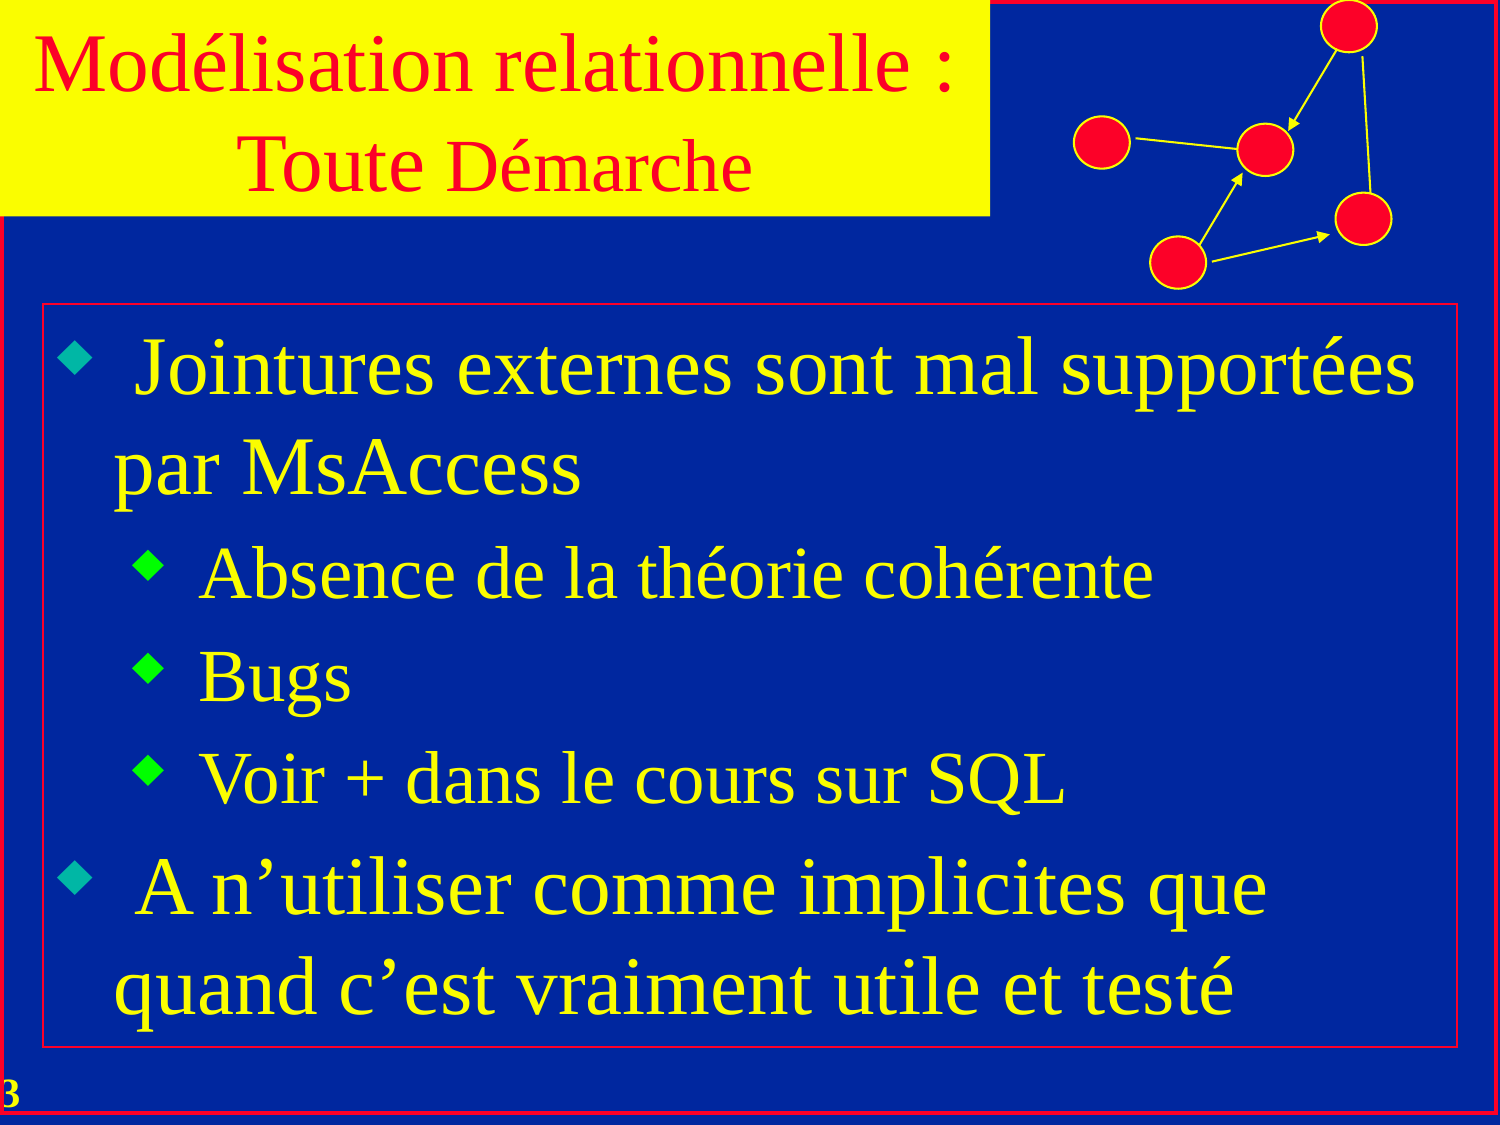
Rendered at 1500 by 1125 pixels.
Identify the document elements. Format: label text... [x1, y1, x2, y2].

text_box [1150, 236, 1207, 289]
text_box [1237, 123, 1294, 176]
list Jointures externes sont mal supportées par MsAccess Absence de la théorie cohérente Bugs Voir + dans le cours sur SQL A n’utiliser comme implicites que quand c’est vraiment utile et testé [42, 303, 1458, 1048]
text_box [1288, 48, 1338, 131]
text_box [1335, 192, 1392, 245]
text_box [1199, 172, 1243, 245]
text_box [1211, 231, 1330, 262]
text_box [1073, 116, 1130, 169]
text_box [1320, 0, 1377, 53]
text_box Modélisation relationnelle : Toute Démarche [0, 0, 991, 217]
